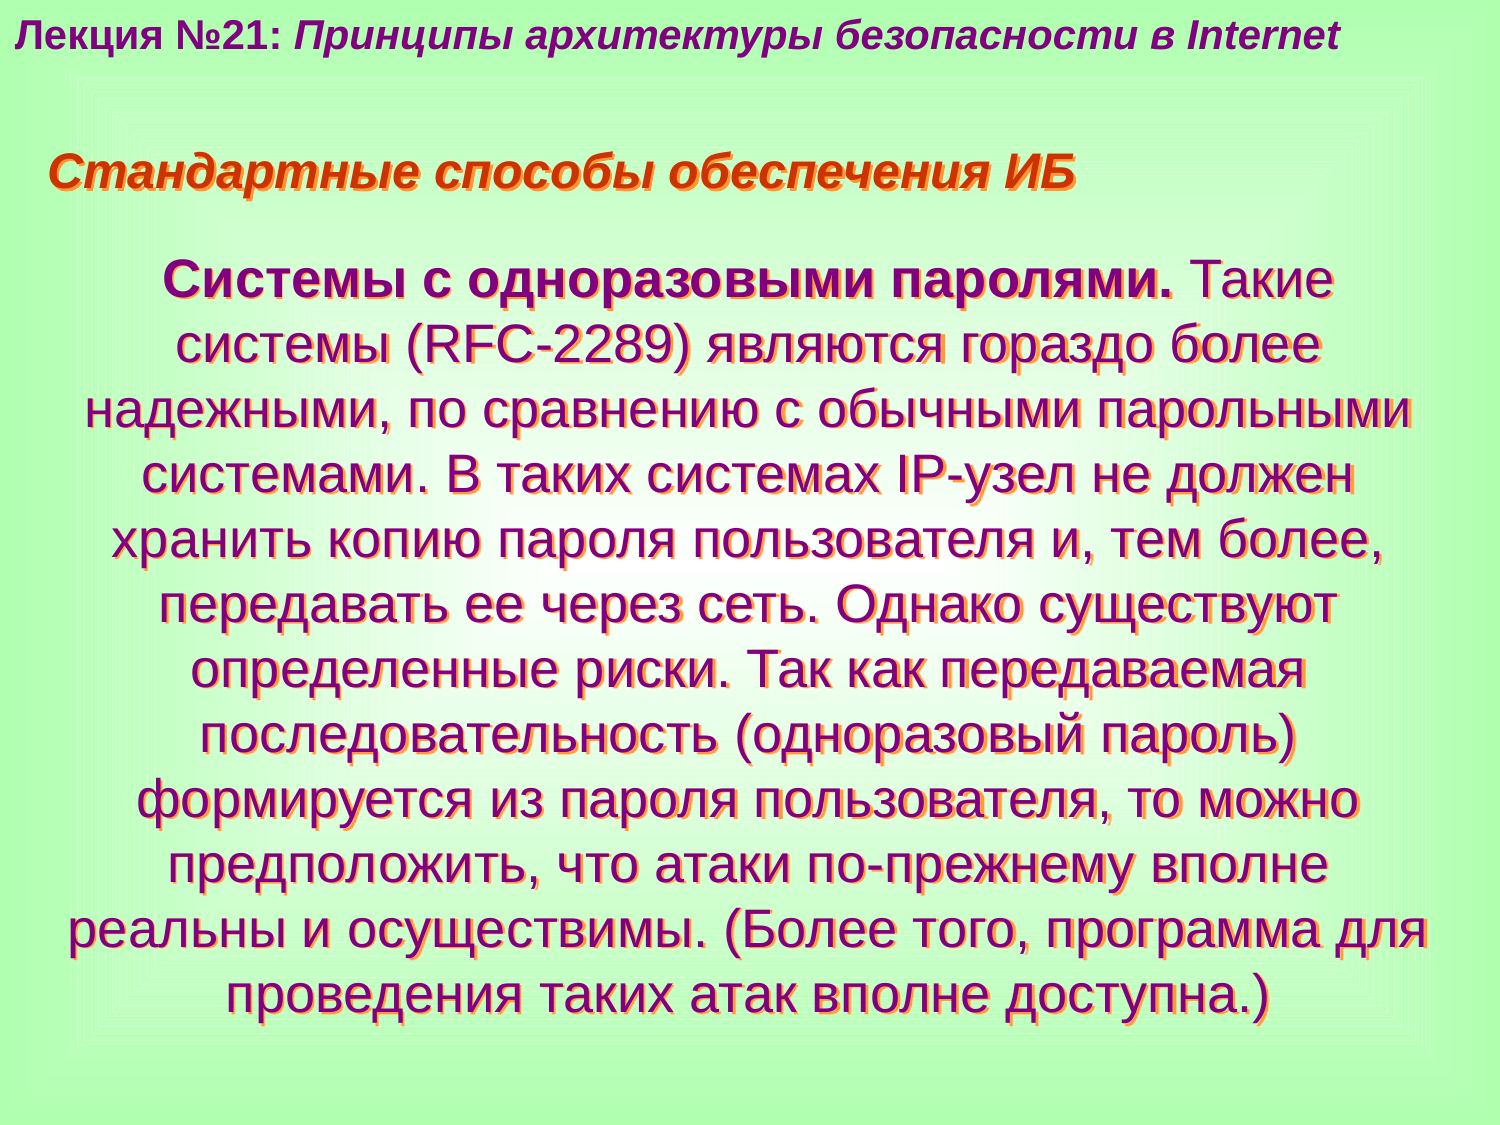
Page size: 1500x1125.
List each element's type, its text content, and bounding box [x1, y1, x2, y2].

text_box Лекция №21: Принципы архитектуры безопасности в Internet [0, 0, 1500, 65]
text_box Системы с одноразовыми паролями. Такие системы (RFC-2289) являются гораздо более надежными, по сравнению с обычными парольными системами. В таких системах IP-узел не должен хранить копию пароля пользователя и, тем более, передавать ее через сеть. Однако существуют определенные риски. Так как передаваемая последовательность (одноразовый пароль) формируется из пароля пользователя, то можно предположить, что атаки по-прежнему вполне реальны и осуществимы. (Более того, программа для проведения таких атак вполне доступна.) [38, 236, 1459, 1031]
text_box Стандартные способы обеспечения ИБ [39, 138, 1085, 199]
